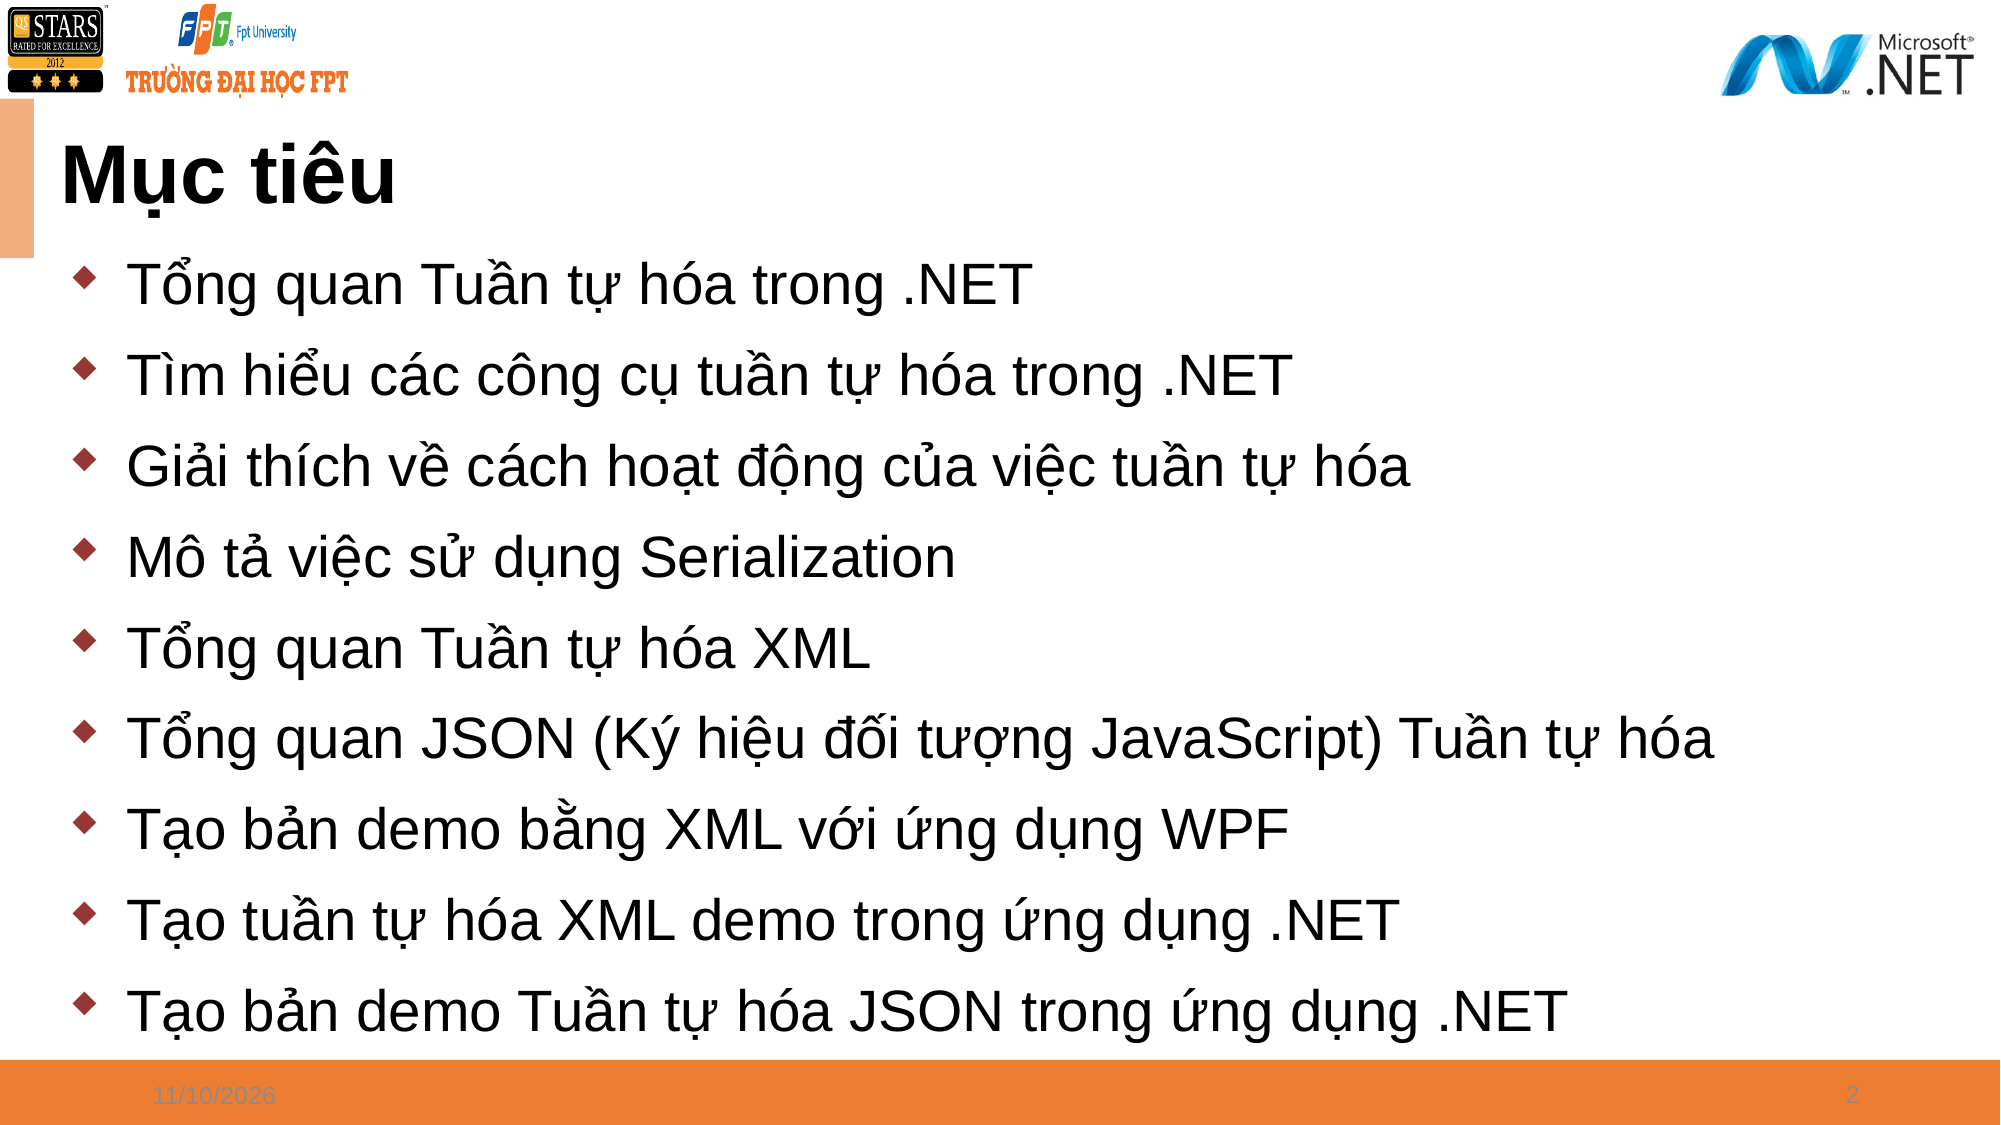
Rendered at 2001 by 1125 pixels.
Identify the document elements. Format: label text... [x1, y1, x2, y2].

title Mục tiêu [45, 115, 1819, 238]
list Tổng quan Tuần tự hóa trong .NET Tìm hiểu các công cụ tuần tự hóa trong .NET Giải thích về cách hoạt động của việc tuần tự hóa Mô tả việc sử dụng Serialization Tổng quan Tuần tự hóa XML Tổng quan JSON (Ký hiệu đối tượng JavaScript) Tuần tự hóa Tạo bản demo bằng XML với ứng dụng WPF Tạo tuần tự hóa XML demo trong ứng dụng .NET Tạo bản demo Tuần tự hóa JSON trong ứng dụng .NET [55, 238, 1912, 1040]
picture [1685, 0, 2001, 129]
slide_number 2 [1424, 1063, 1875, 1123]
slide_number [137, 1064, 588, 1124]
